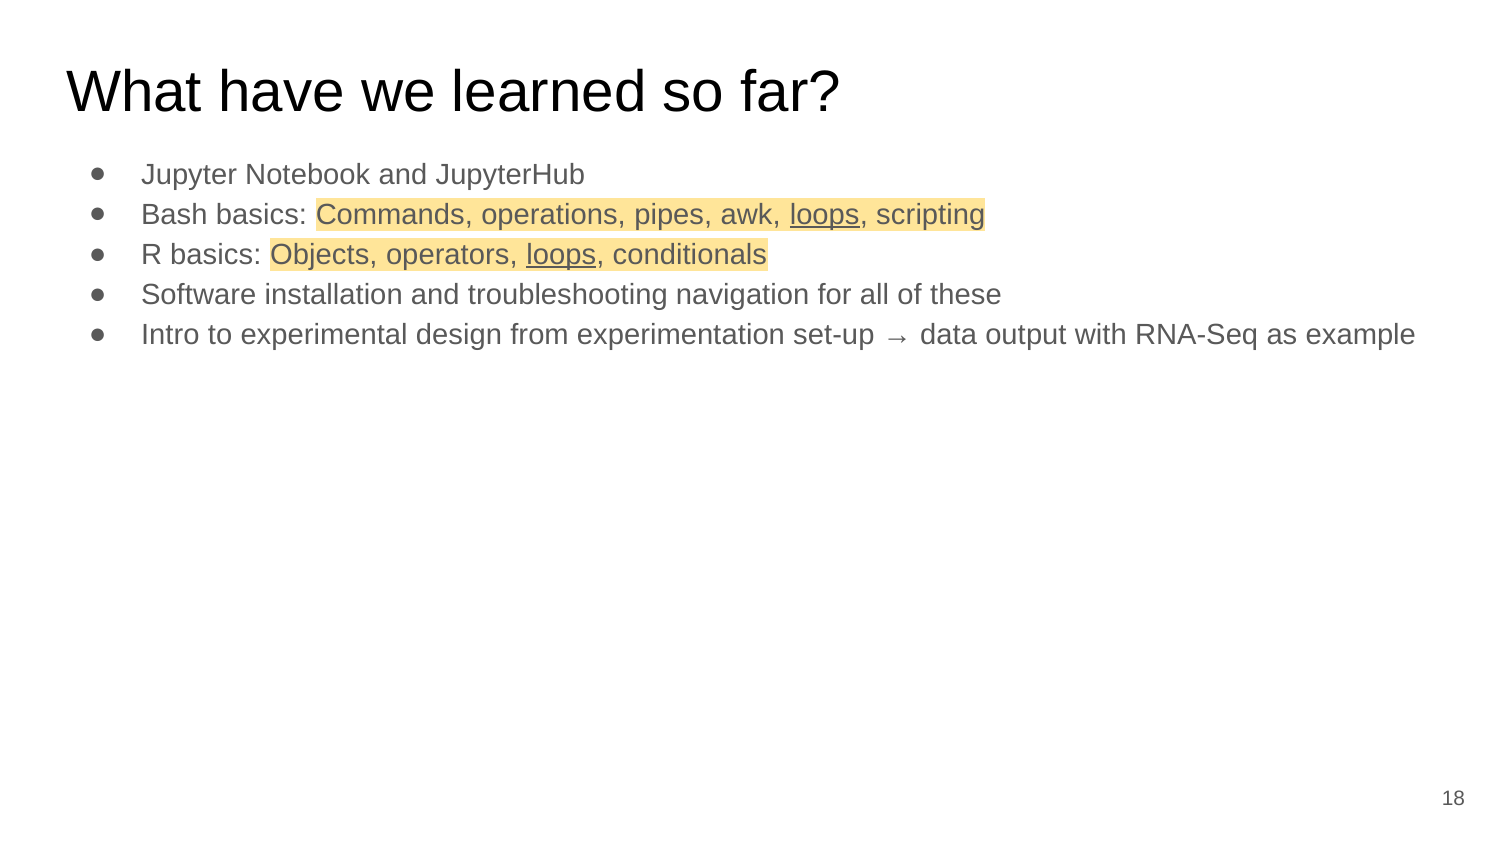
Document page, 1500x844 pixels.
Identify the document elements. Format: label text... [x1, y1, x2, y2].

title What have we learned so far? [51, 38, 1449, 99]
slide_number ‹#› [1389, 764, 1480, 830]
list Jupyter Notebook and JupyterHub Bash basics: Commands, operations, pipes, awk, loops, scripting R basics: Objects, operators, loops, conditionals Software installation and troubleshooting navigation for all of these Intro to experimental design from experimentation set-up → data output with RNA-Seq as example [51, 99, 1449, 661]
